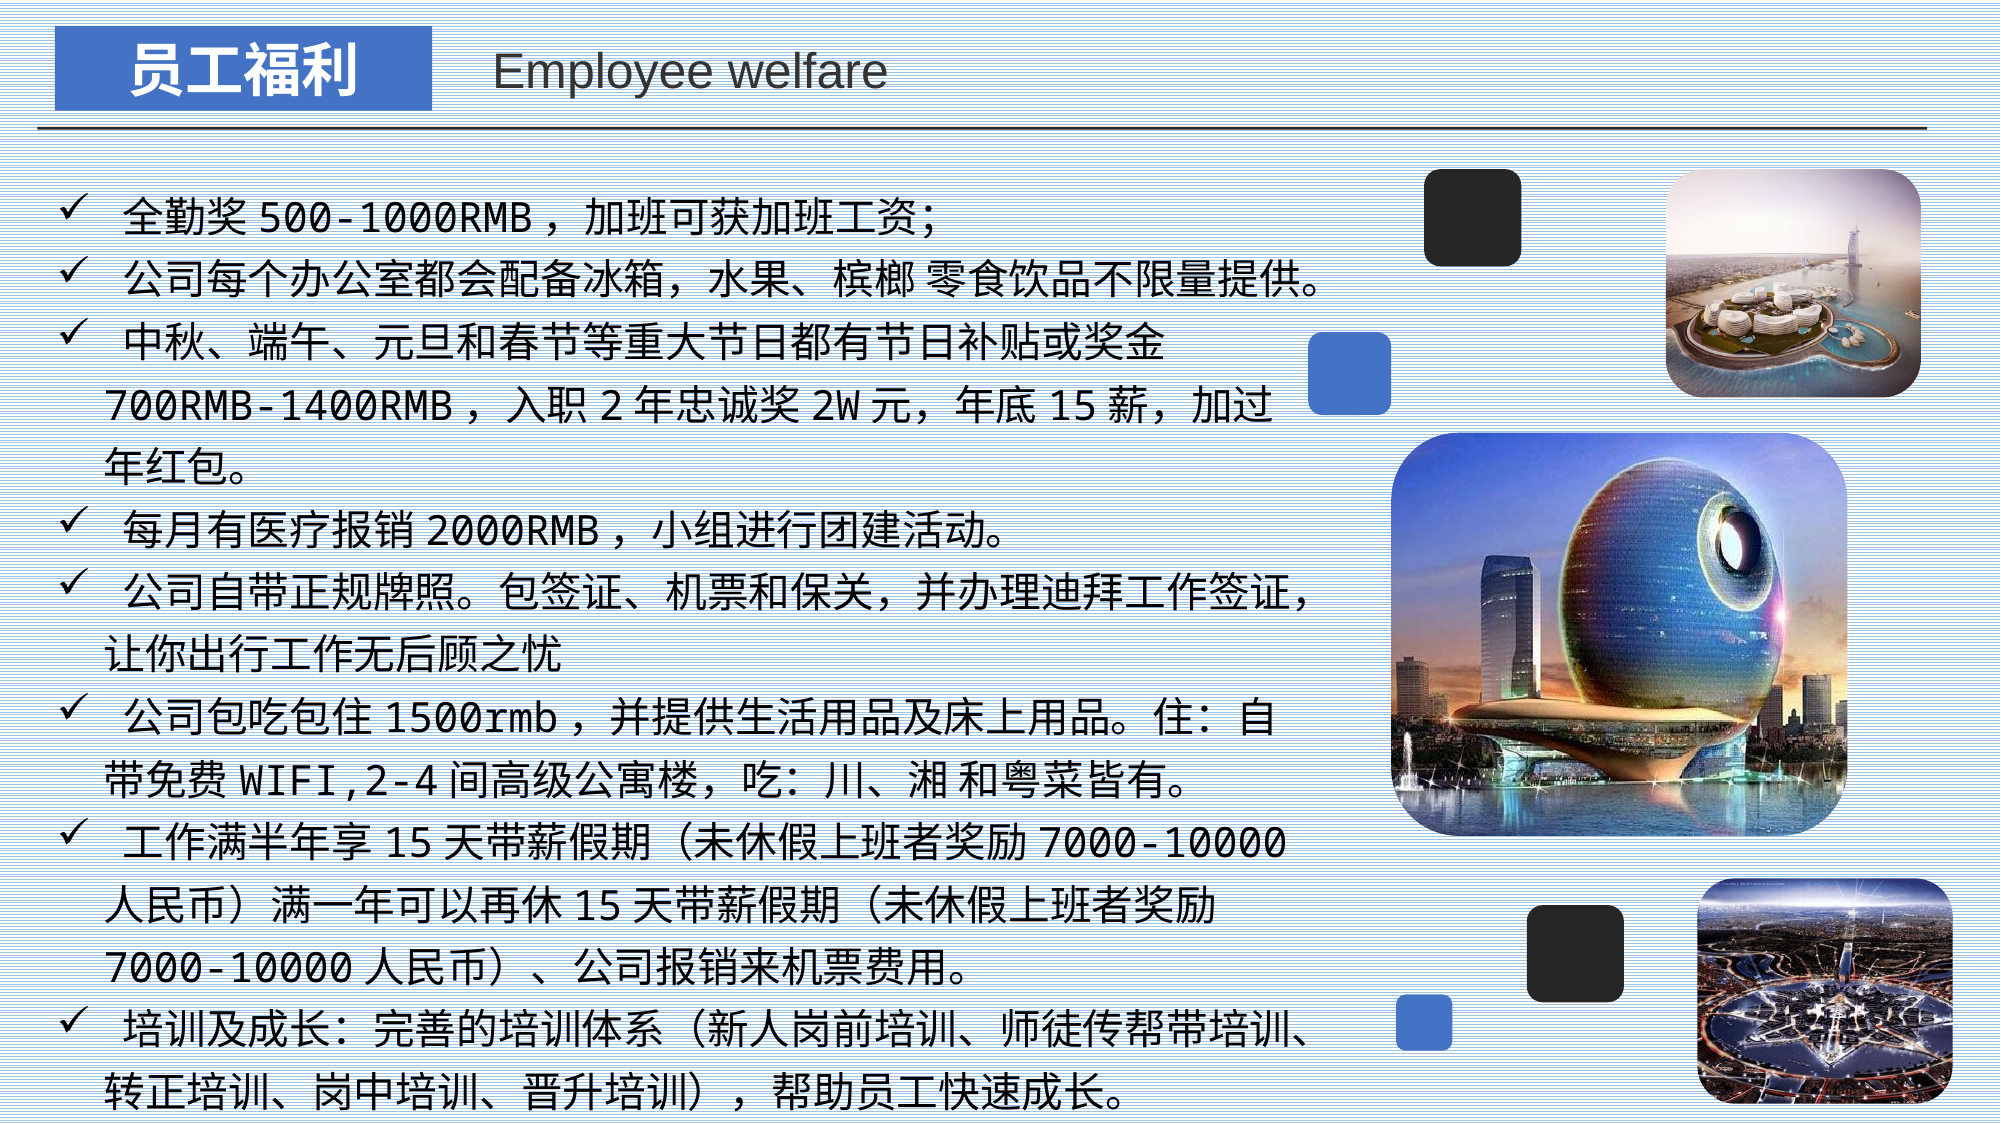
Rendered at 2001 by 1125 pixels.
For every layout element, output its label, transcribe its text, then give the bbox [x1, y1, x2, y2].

text_box [1526, 905, 1624, 1003]
text_box [1319, 332, 1392, 416]
text_box [36, 126, 1928, 131]
text_box 全勤奖500-1000RMB，加班可获加班工资； 公司每个办公室都会配备冰箱，水果、槟榔 零食饮品不限量提供。 中秋、端午、元旦和春节等重大节日都有节日补贴或奖金700RMB-1400RMB，入职2年忠诚奖2W元，年底15薪，加过年红包。 每月有医疗报销2000RMB，小组进行团建活动。 公司自带正规牌照。包签证、机票和保关，并办理迪拜工作签证，让你出行工作无后顾之忧 公司包吃包住1500rmb，并提供生活用品及床上用品。住：自带免费WIFI,2-4间高级公寓楼，吃：川、湘 和粤菜皆有。 工作满半年享15天带薪假期（未休假上班者奖励7000-10000人民币）满一年可以再休15天带薪假期（未休假上班者奖励7000-10000人民币）、公司报销来机票费用。 培训及成长：完善的培训体系（新人岗前培训、师徒传帮带培训、转正培训、岗中培训、晋升培训），帮助员工快速成长。 [41, 171, 1319, 1123]
text_box [1396, 994, 1453, 1051]
text_box [1697, 878, 1953, 1104]
text_box [1665, 169, 1921, 398]
text_box [1424, 169, 1522, 267]
text_box Employee welfare [477, 30, 1032, 106]
text_box [1391, 432, 1848, 836]
text_box 员工福利 [54, 25, 433, 111]
